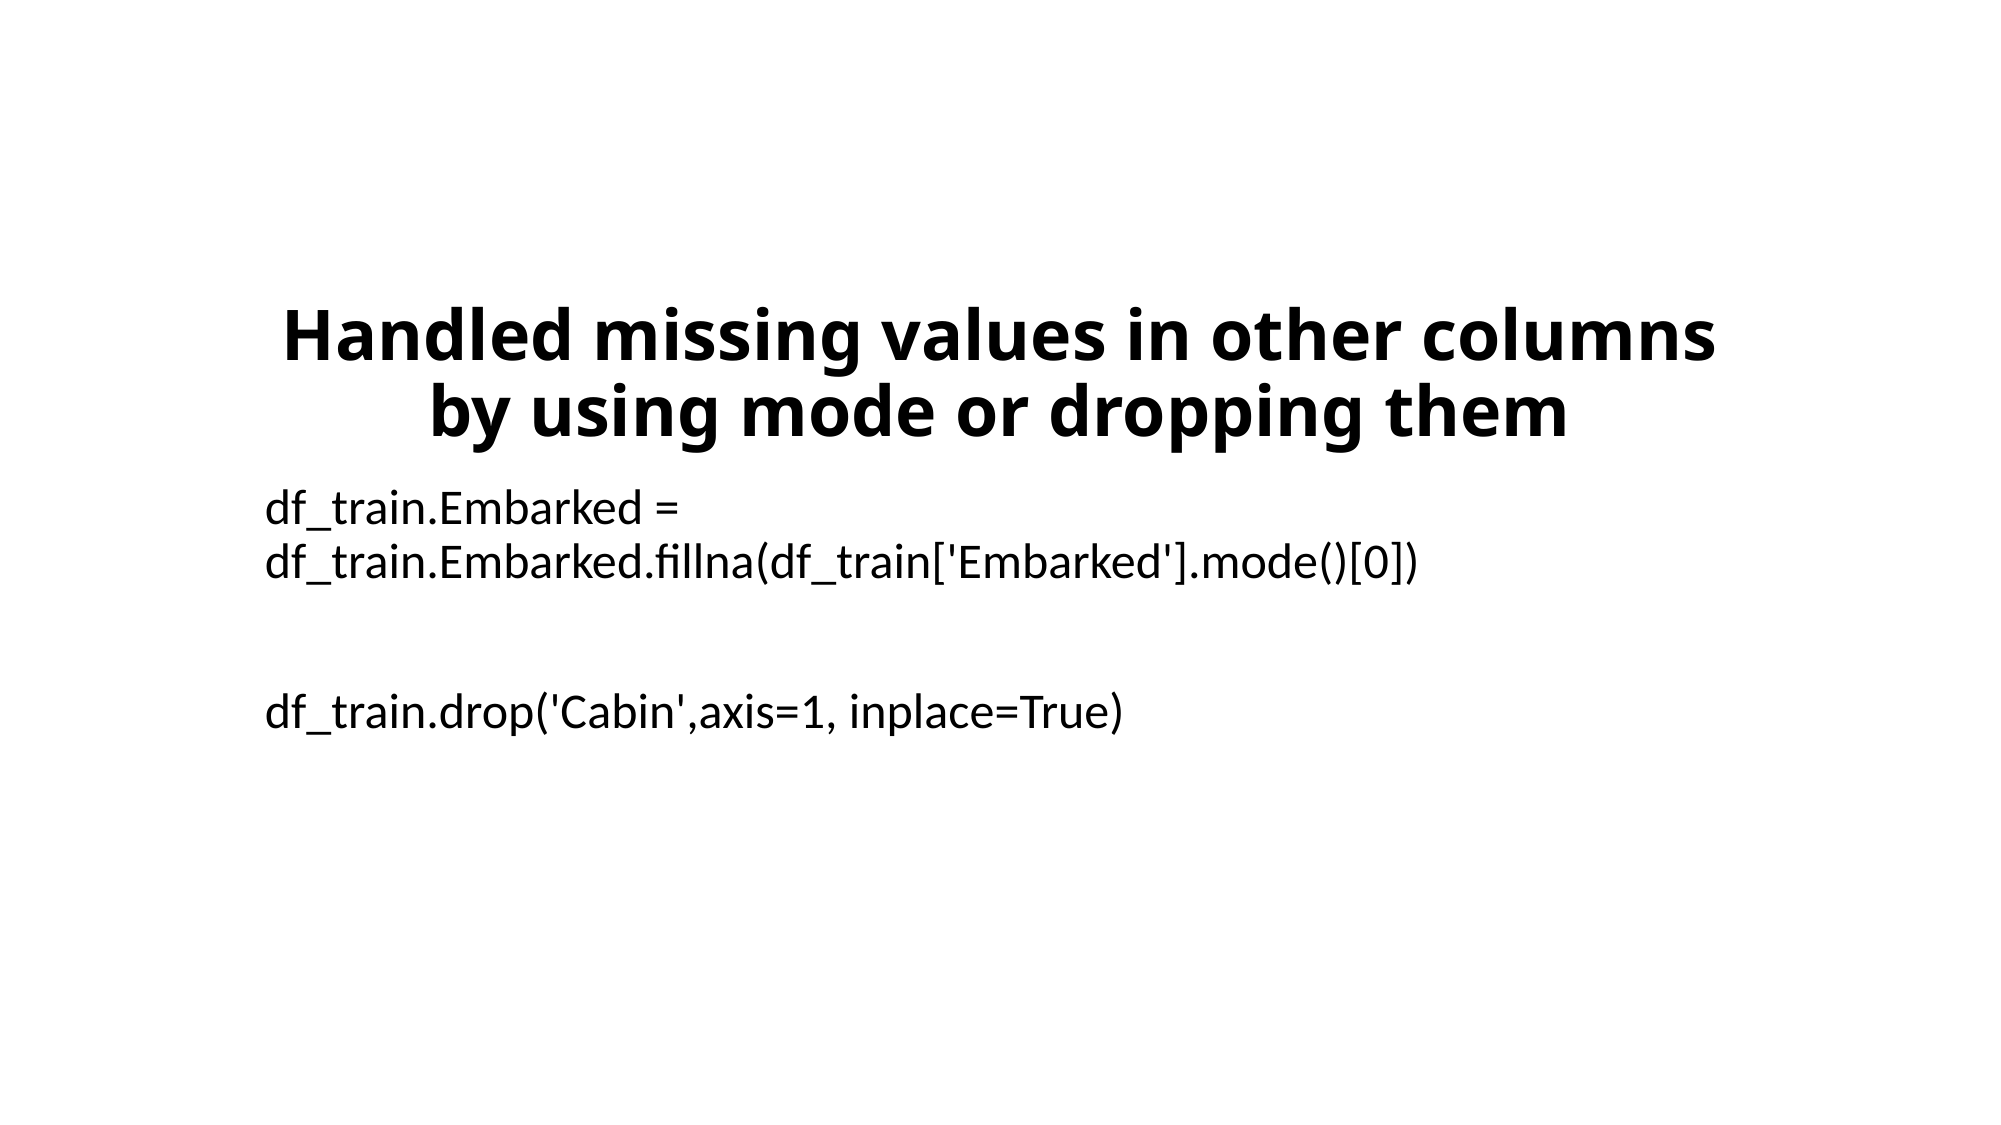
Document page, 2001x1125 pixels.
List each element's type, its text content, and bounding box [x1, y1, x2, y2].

subtitle df_train.Embarked = df_train.Embarked.fillna(df_train['Embarked'].mode()[0]) df_train.drop('Cabin',axis=1, inplace=True) [249, 473, 1750, 863]
title Handled missing values in other columns by using mode or dropping them [249, 71, 1750, 459]
